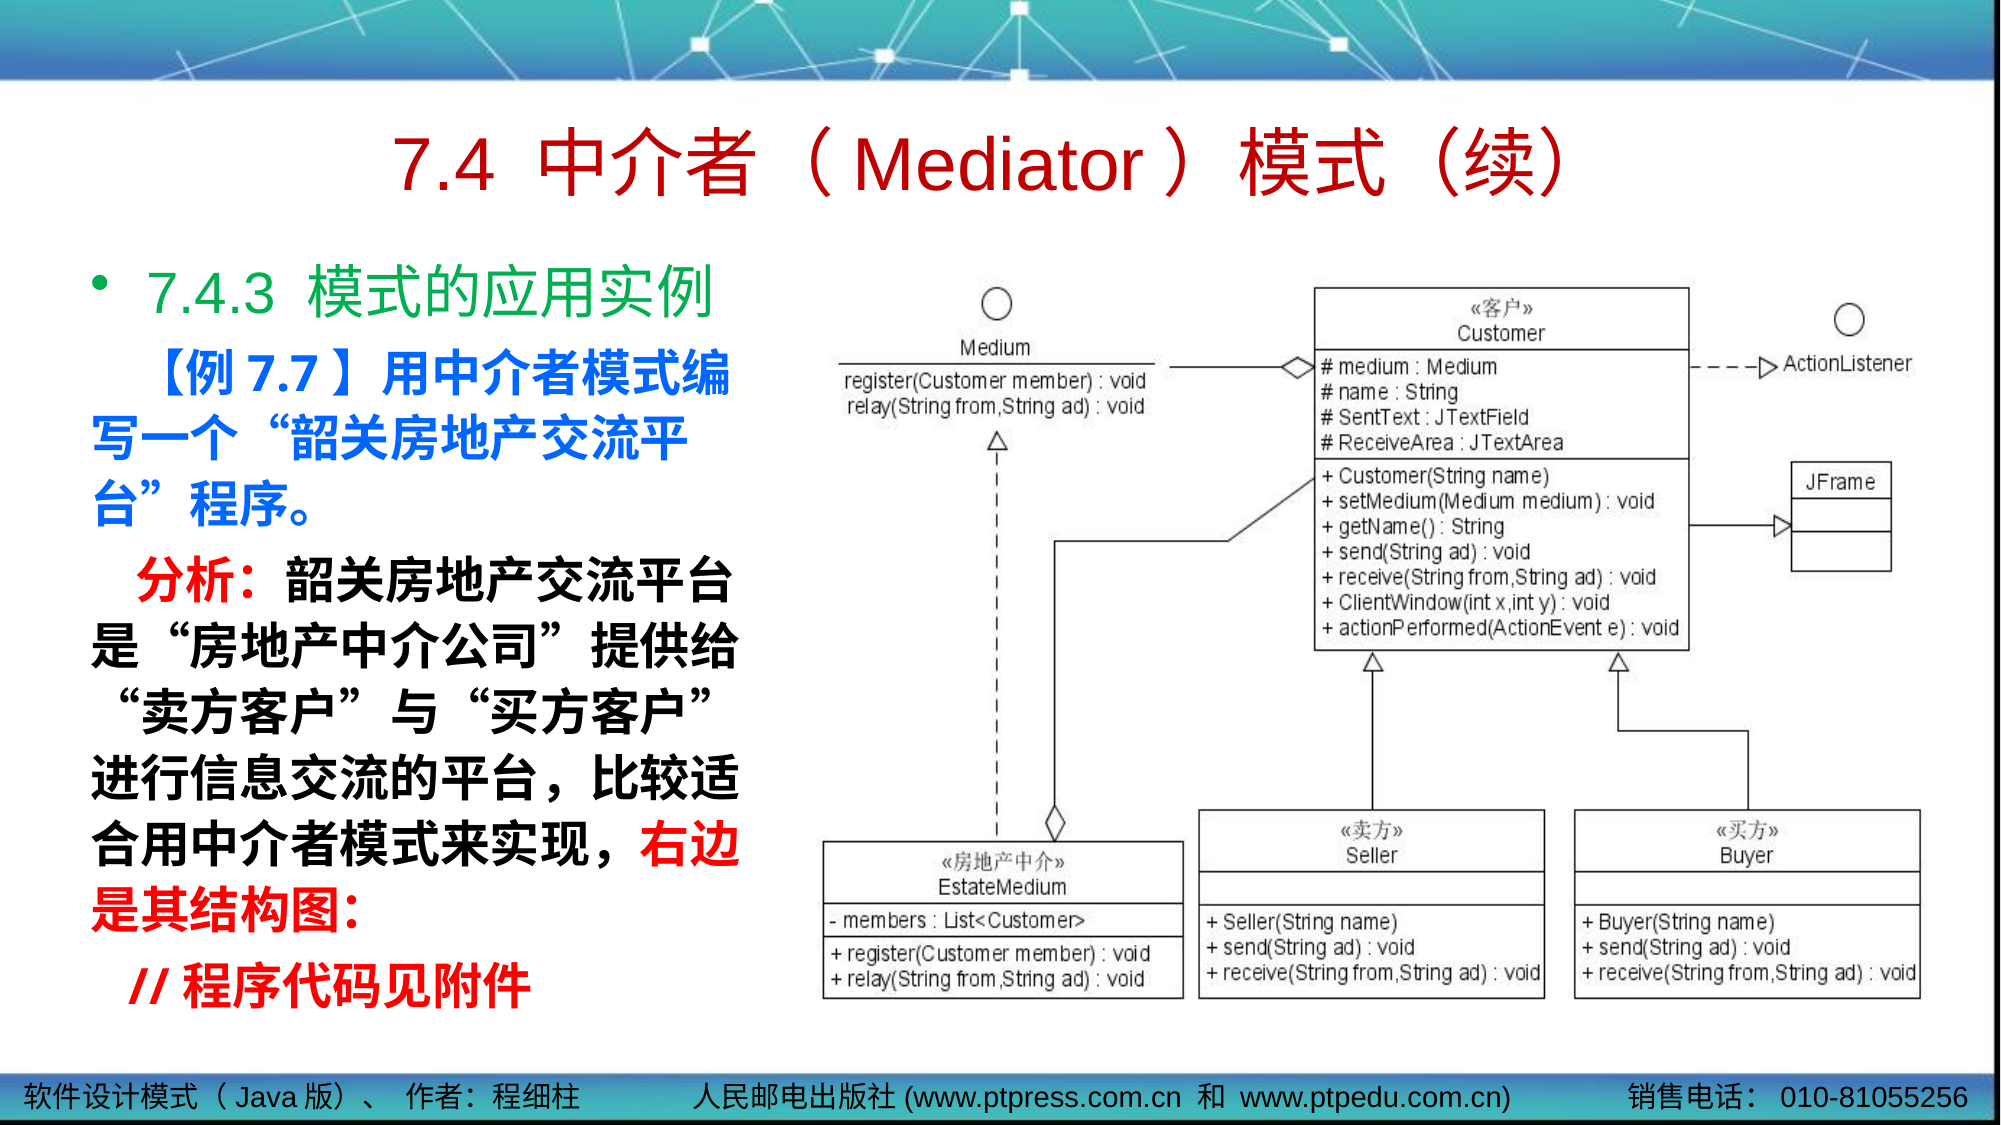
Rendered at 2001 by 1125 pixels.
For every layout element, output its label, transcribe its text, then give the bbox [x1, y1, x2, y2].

title 7.4 中介者（Mediator）模式（续） [102, 101, 1903, 221]
slide_number 销售电话：010-81055256 [1557, 1071, 1984, 1125]
list 7.4.3 模式的应用实例 【例7.7】用中介者模式编写一个“韶关房地产交流平台”程序。 分析：韶关房地产交流平台是“房地产中介公司”提供给“卖方客户”与“买方客户”进行信息交流的平台，比较适合用中介者模式来实现，右边是其结构图： //程序代码见附件 [75, 240, 777, 1032]
picture [0, 0, 2001, 1125]
footer 人民邮电出版社(www.ptpress.com.cn 和 www.ptpedu.com.cn) [647, 1071, 1557, 1125]
slide_number 软件设计模式（Java版）、 作者：程细柱 [8, 1071, 647, 1125]
